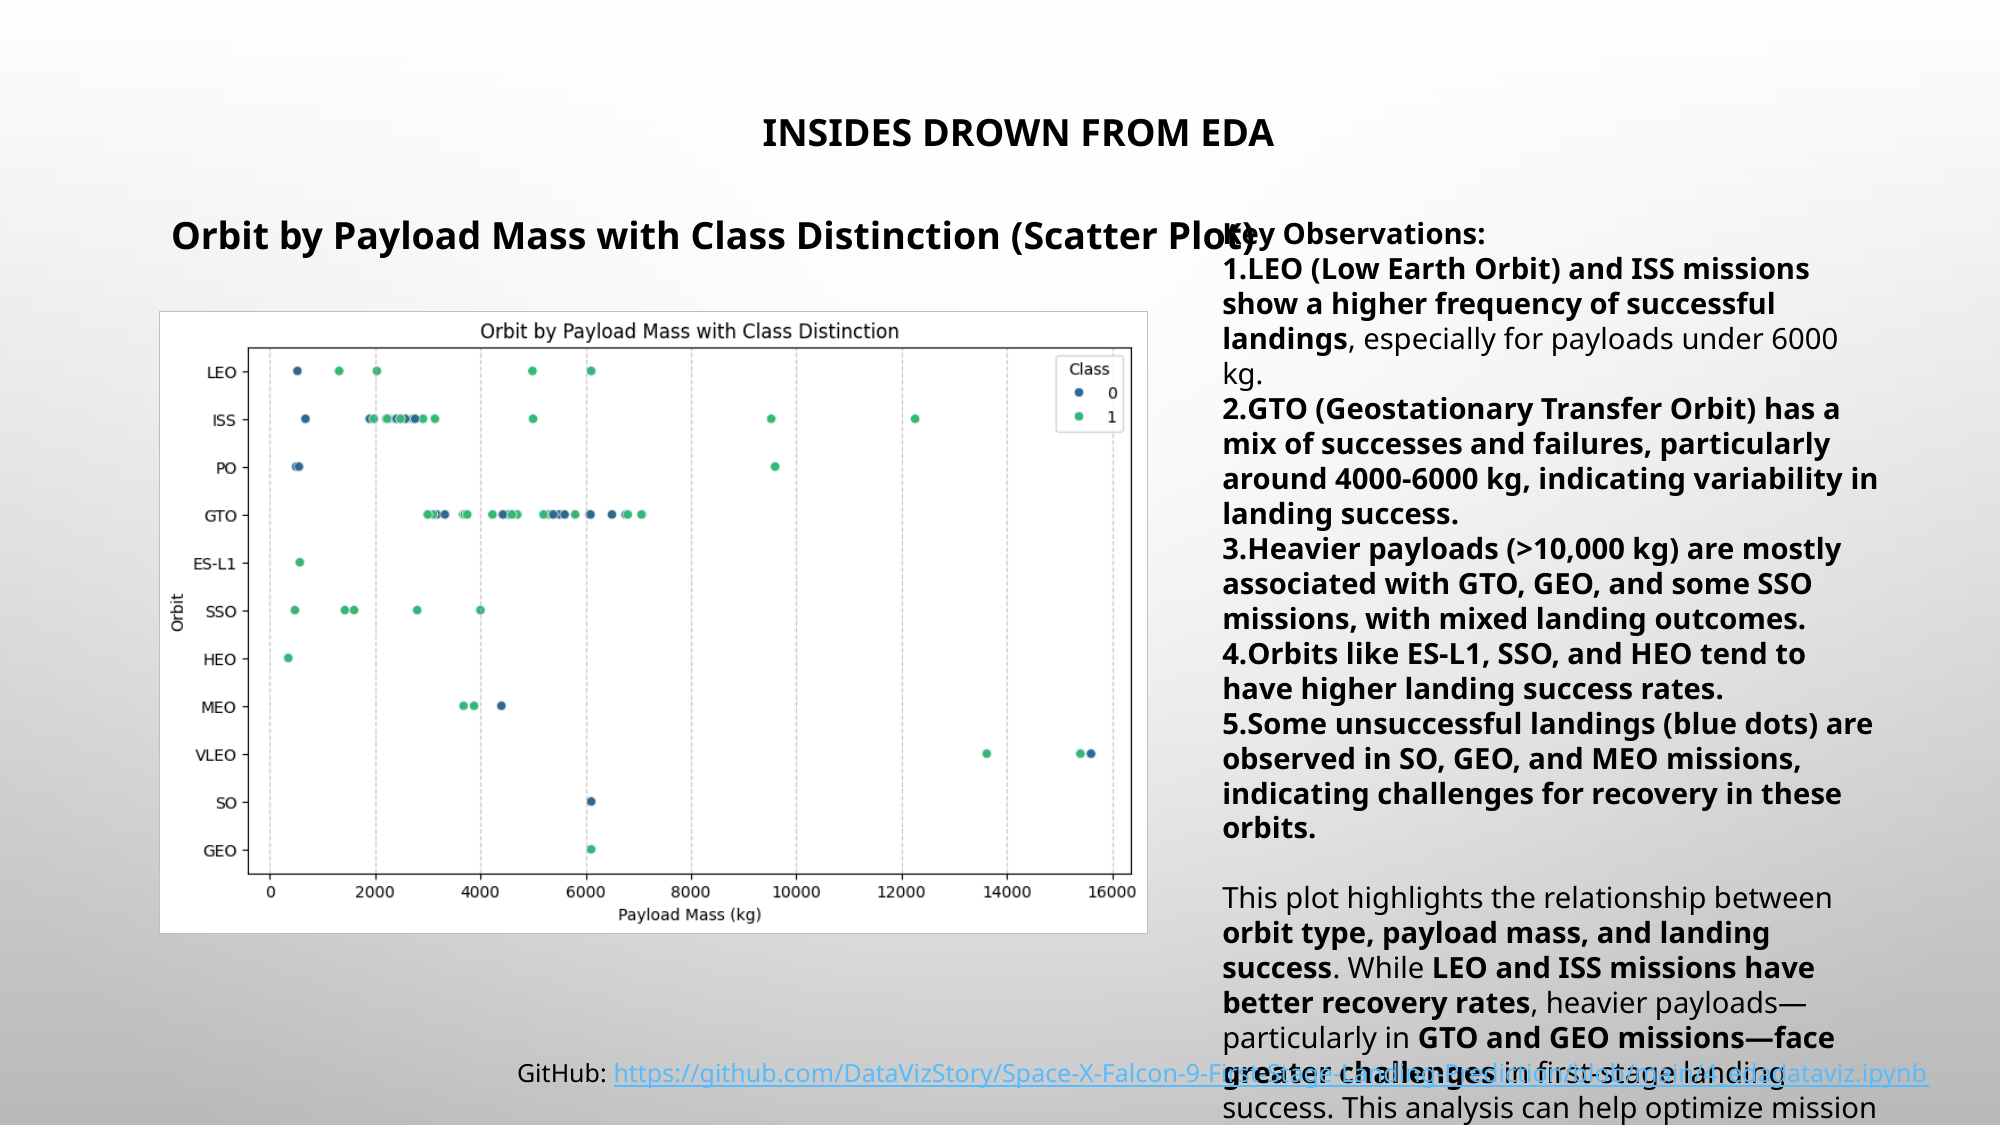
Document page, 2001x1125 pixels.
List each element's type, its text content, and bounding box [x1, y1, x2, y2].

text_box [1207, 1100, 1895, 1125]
text_box GitHub: https://github.com/DataVizStory/Space-X-Falcon-9-First-Stage-Landing-Prediction/blob/main/4_edadataviz.ipynb [124, 1020, 1945, 1100]
text_box Key Observations: LEO (Low Earth Orbit) and ISS missions show a higher frequency of successful landings, especially for payloads under 6000 kg. GTO (Geostationary Transfer Orbit) has a mix of successes and failures, particularly around 4000-6000 kg, indicating variability in landing success. Heavier payloads (>10,000 kg) are mostly associated with GTO, GEO, and some SSO missions, with mixed landing outcomes. Orbits like ES-L1, SSO, and HEO tend to have higher landing success rates. Some unsuccessful landings (blue dots) are observed in SO, GEO, and MEO missions, indicating challenges for recovery in these orbits. This plot highlights the relationship between orbit type, payload mass, and landing success. While LEO and ISS missions have better recovery rates, heavier payloads—particularly in GTO and GEO missions—face greater challenges in first-stage landing success. This analysis can help optimize mission planning and improve recovery strategies for future launches. [1207, 208, 1895, 1020]
text_box Orbit by Payload Mass with Class Distinction (Scatter Plot) [156, 205, 1853, 265]
picture [0, 0, 2000, 1125]
title INSIDES DROWN FROM EDA [156, 101, 1882, 162]
